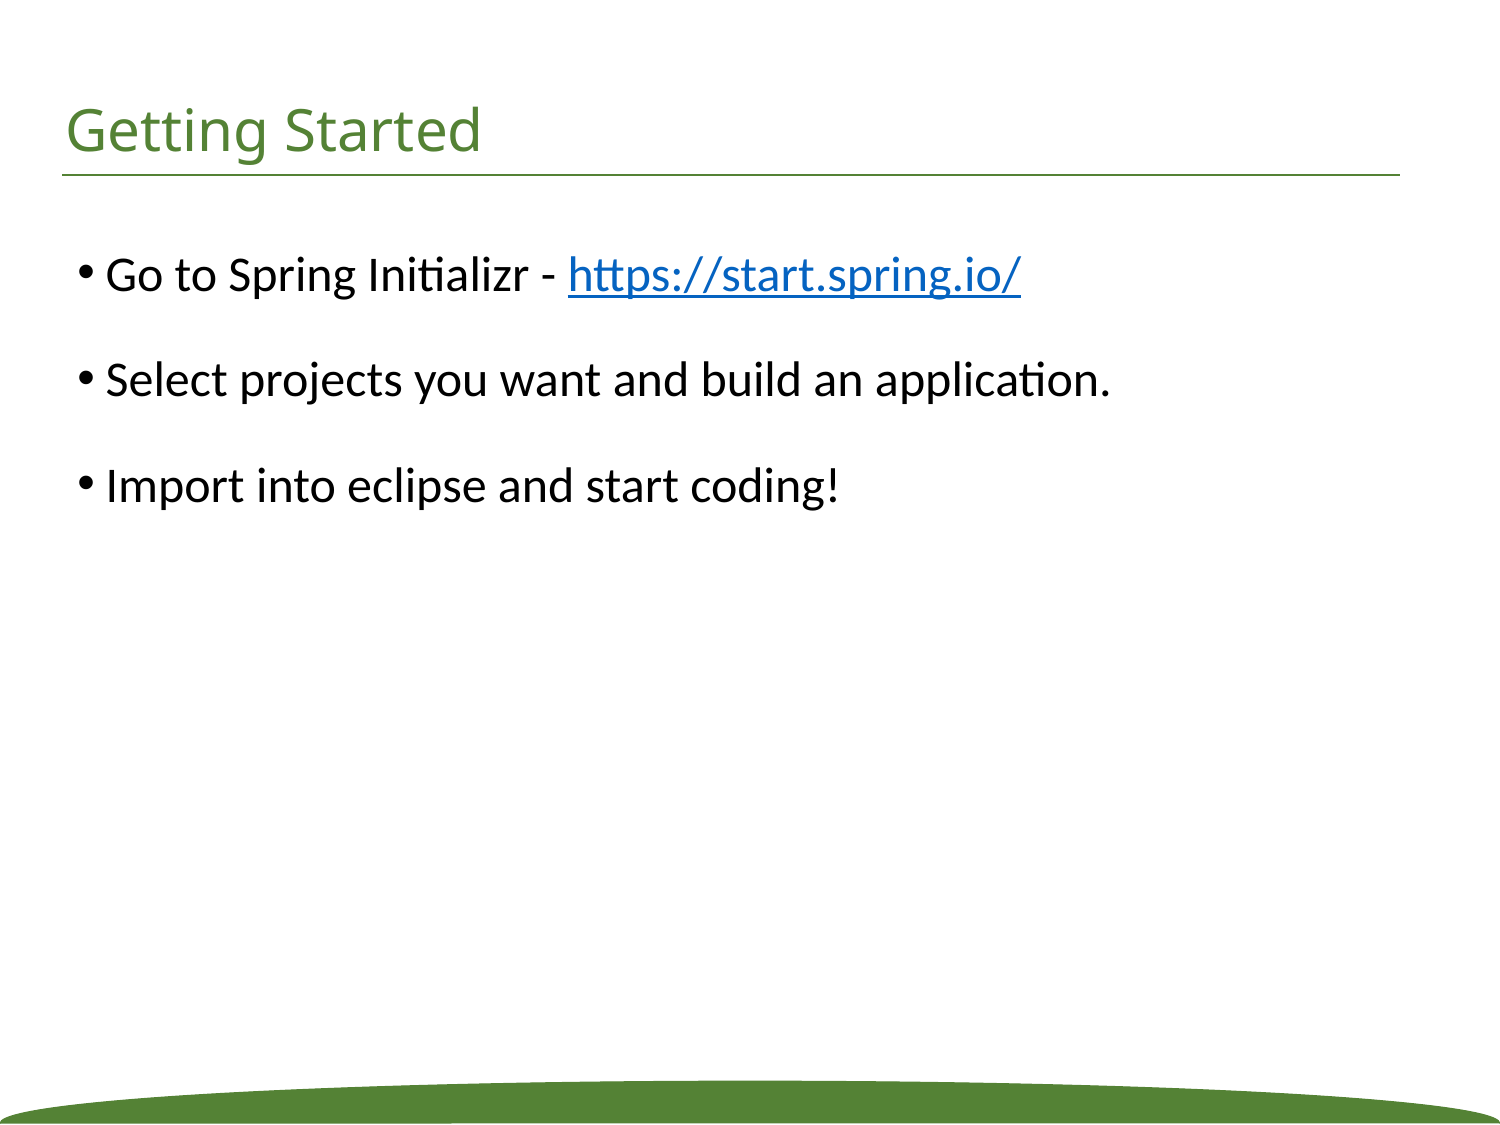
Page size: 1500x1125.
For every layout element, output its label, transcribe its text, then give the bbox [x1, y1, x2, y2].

text_box [0, 1080, 1500, 1124]
list Go to Spring Initializr - https://start.spring.io/ Select projects you want and build an application. Import into eclipse and start coding! [62, 203, 1463, 997]
title Getting Started [50, 61, 1400, 204]
